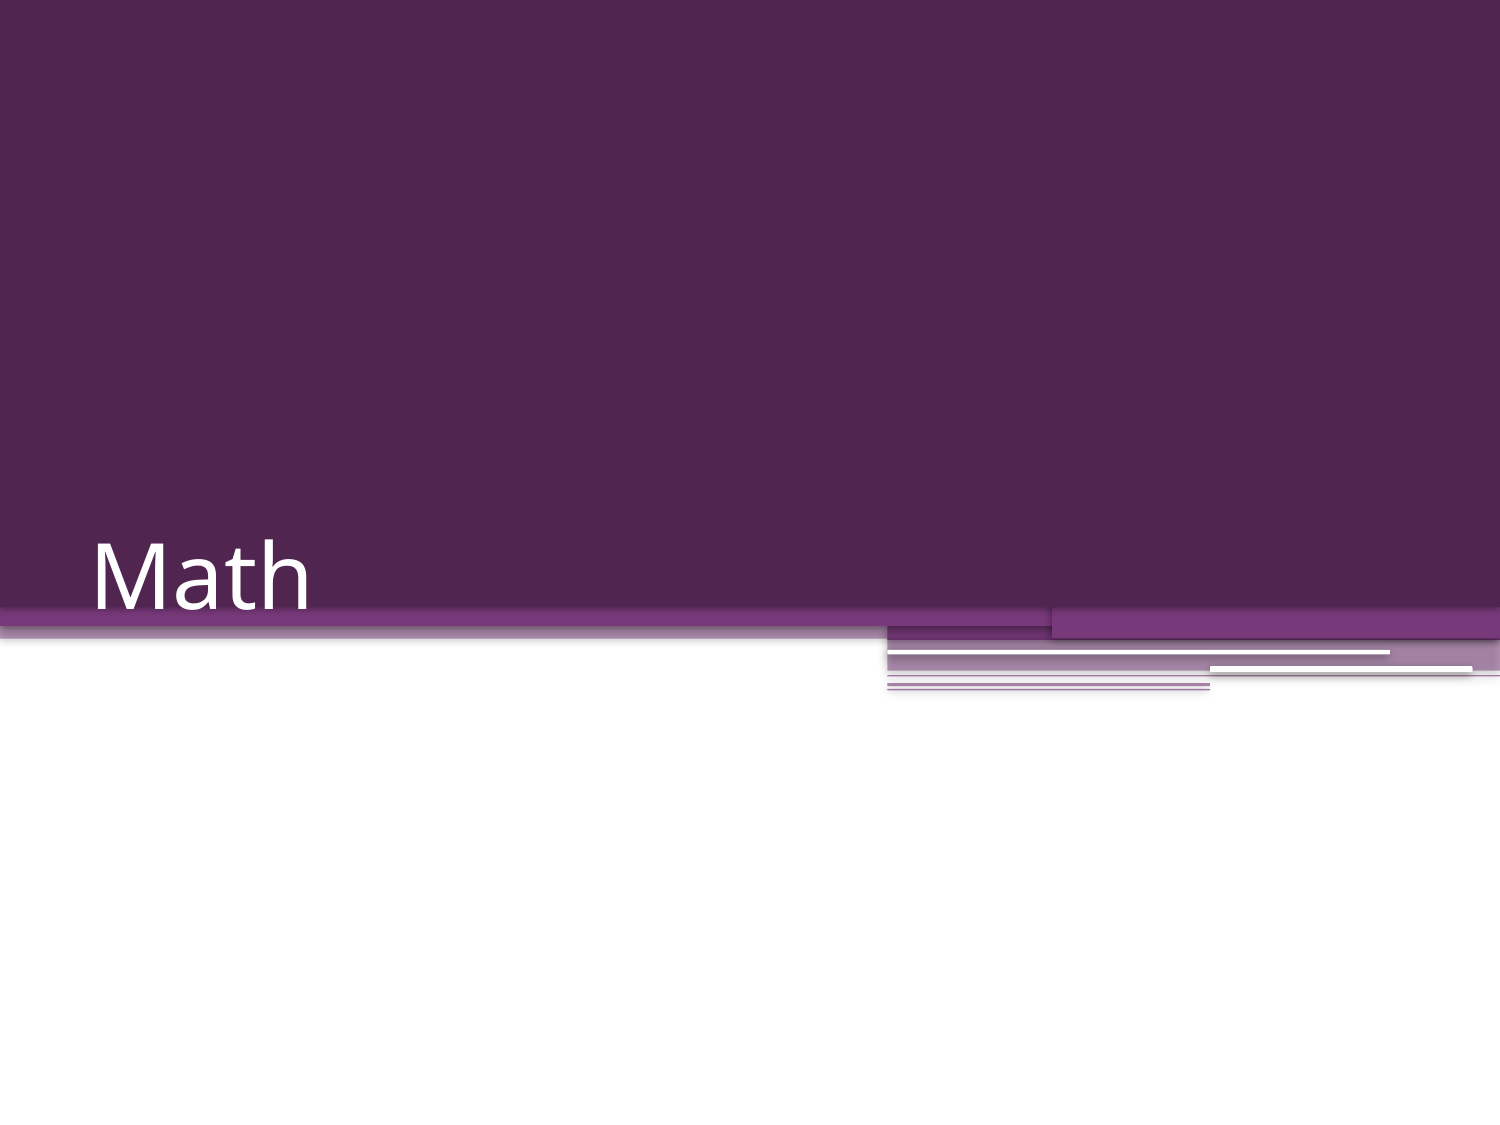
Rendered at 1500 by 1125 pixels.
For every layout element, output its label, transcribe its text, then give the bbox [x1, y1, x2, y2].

title Math [75, 394, 1463, 636]
